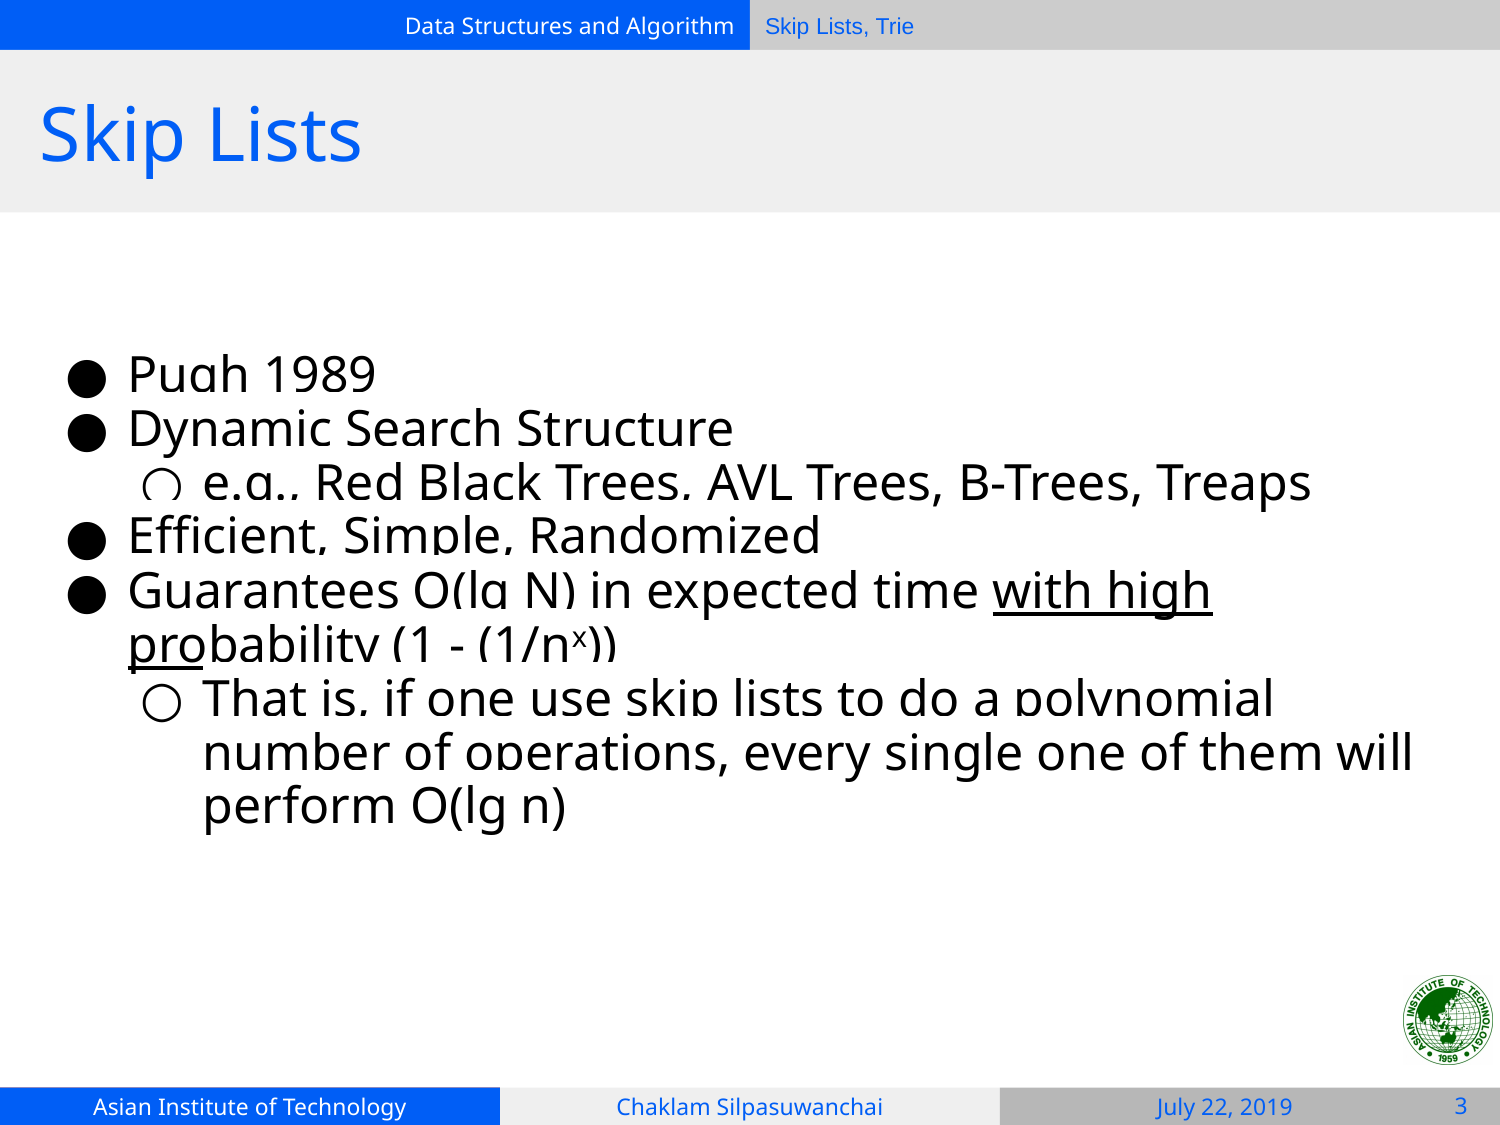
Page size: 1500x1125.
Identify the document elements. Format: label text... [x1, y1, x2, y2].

picture [1403, 975, 1493, 1065]
title Skip Lists [24, 50, 1475, 213]
list Pugh 1989 Dynamic Search Structure e.g., Red Black Trees, AVL Trees, B-Trees, Treaps Efficient, Simple, Randomized Guarantees O(lg N) in expected time with high probability (1 - (1/nx)) That is, if one use skip lists to do a polynomial number of operations, every single one of them will perform O(lg n) [37, 212, 1475, 972]
slide_number ‹#› [1422, 1088, 1500, 1125]
